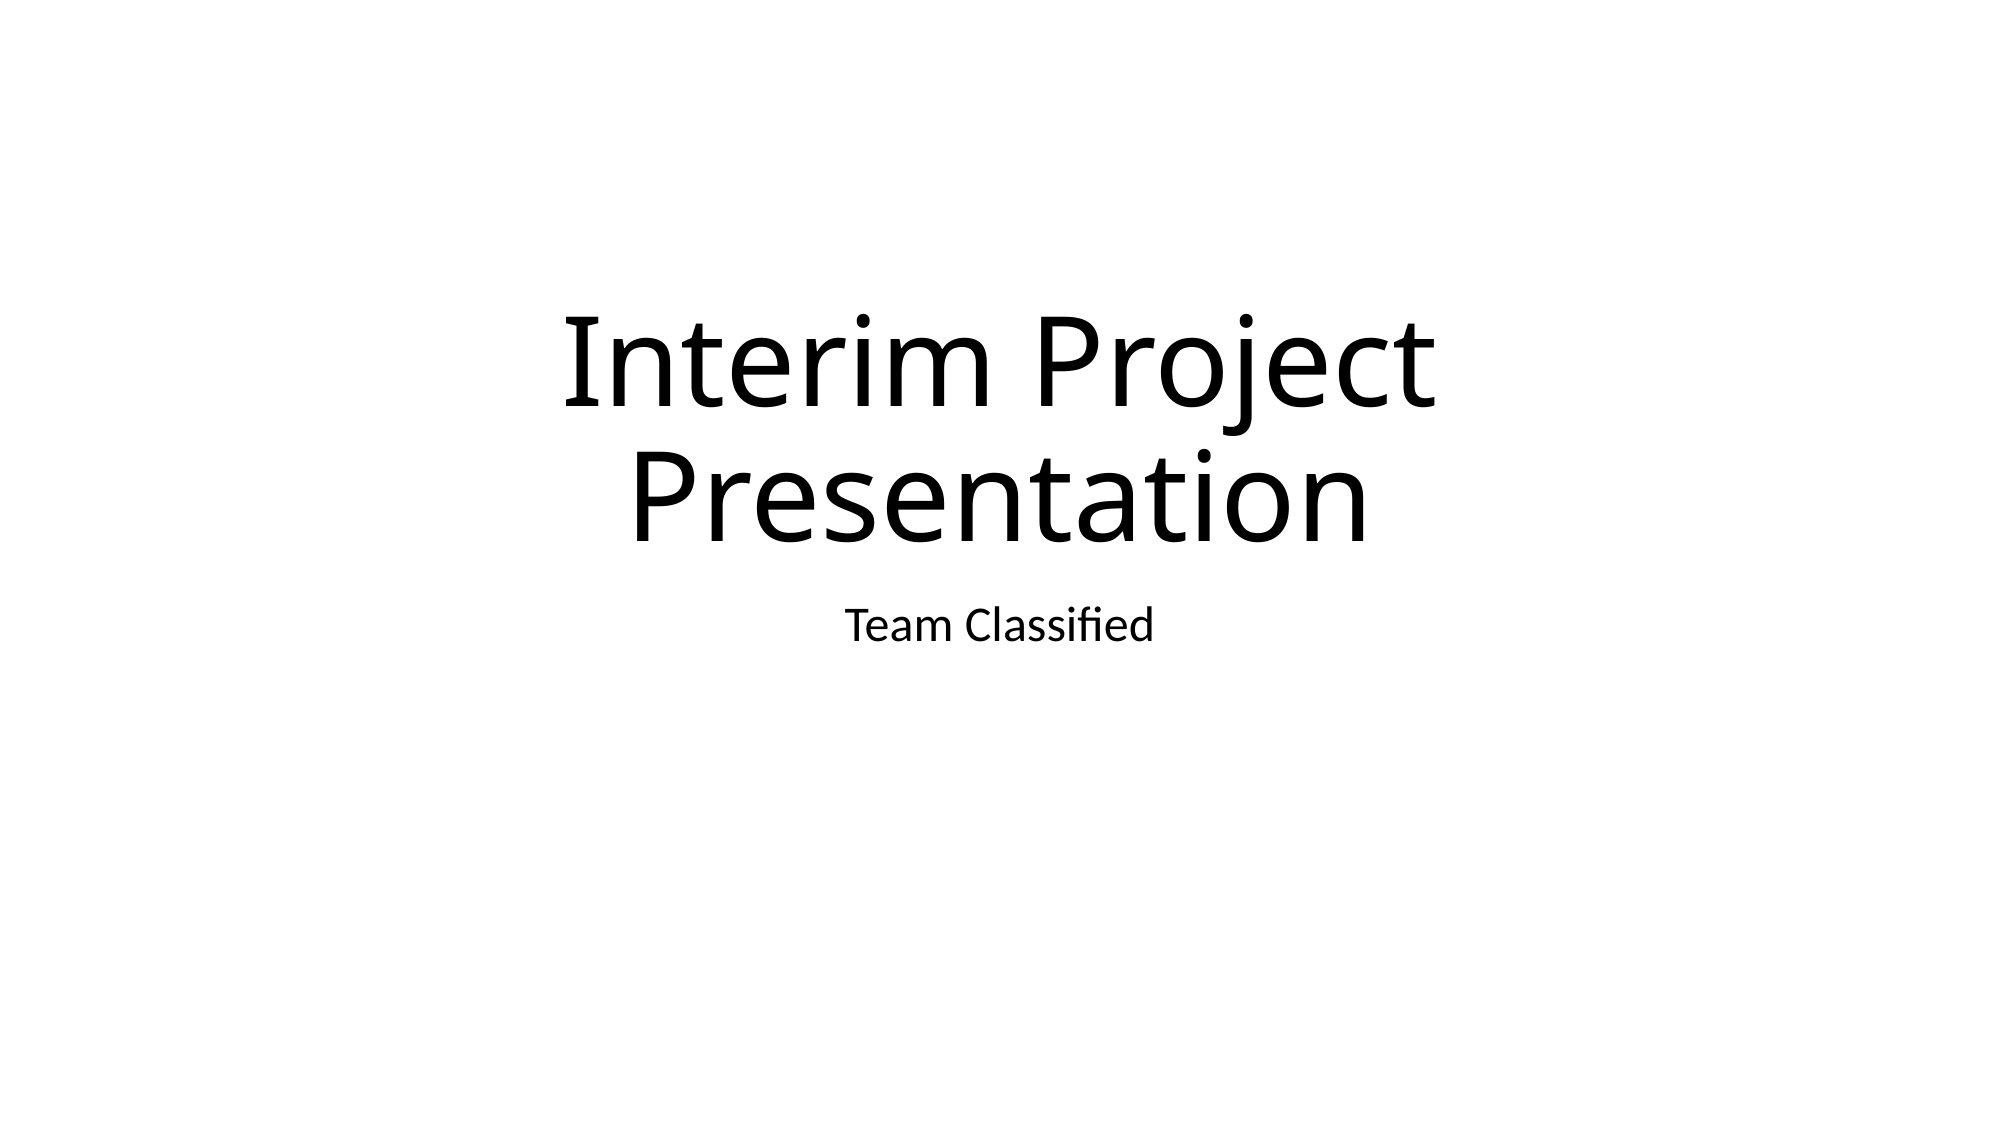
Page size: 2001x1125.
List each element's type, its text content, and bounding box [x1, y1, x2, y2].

title Interim Project Presentation [249, 184, 1750, 576]
subtitle Team Classified [249, 590, 1750, 863]
